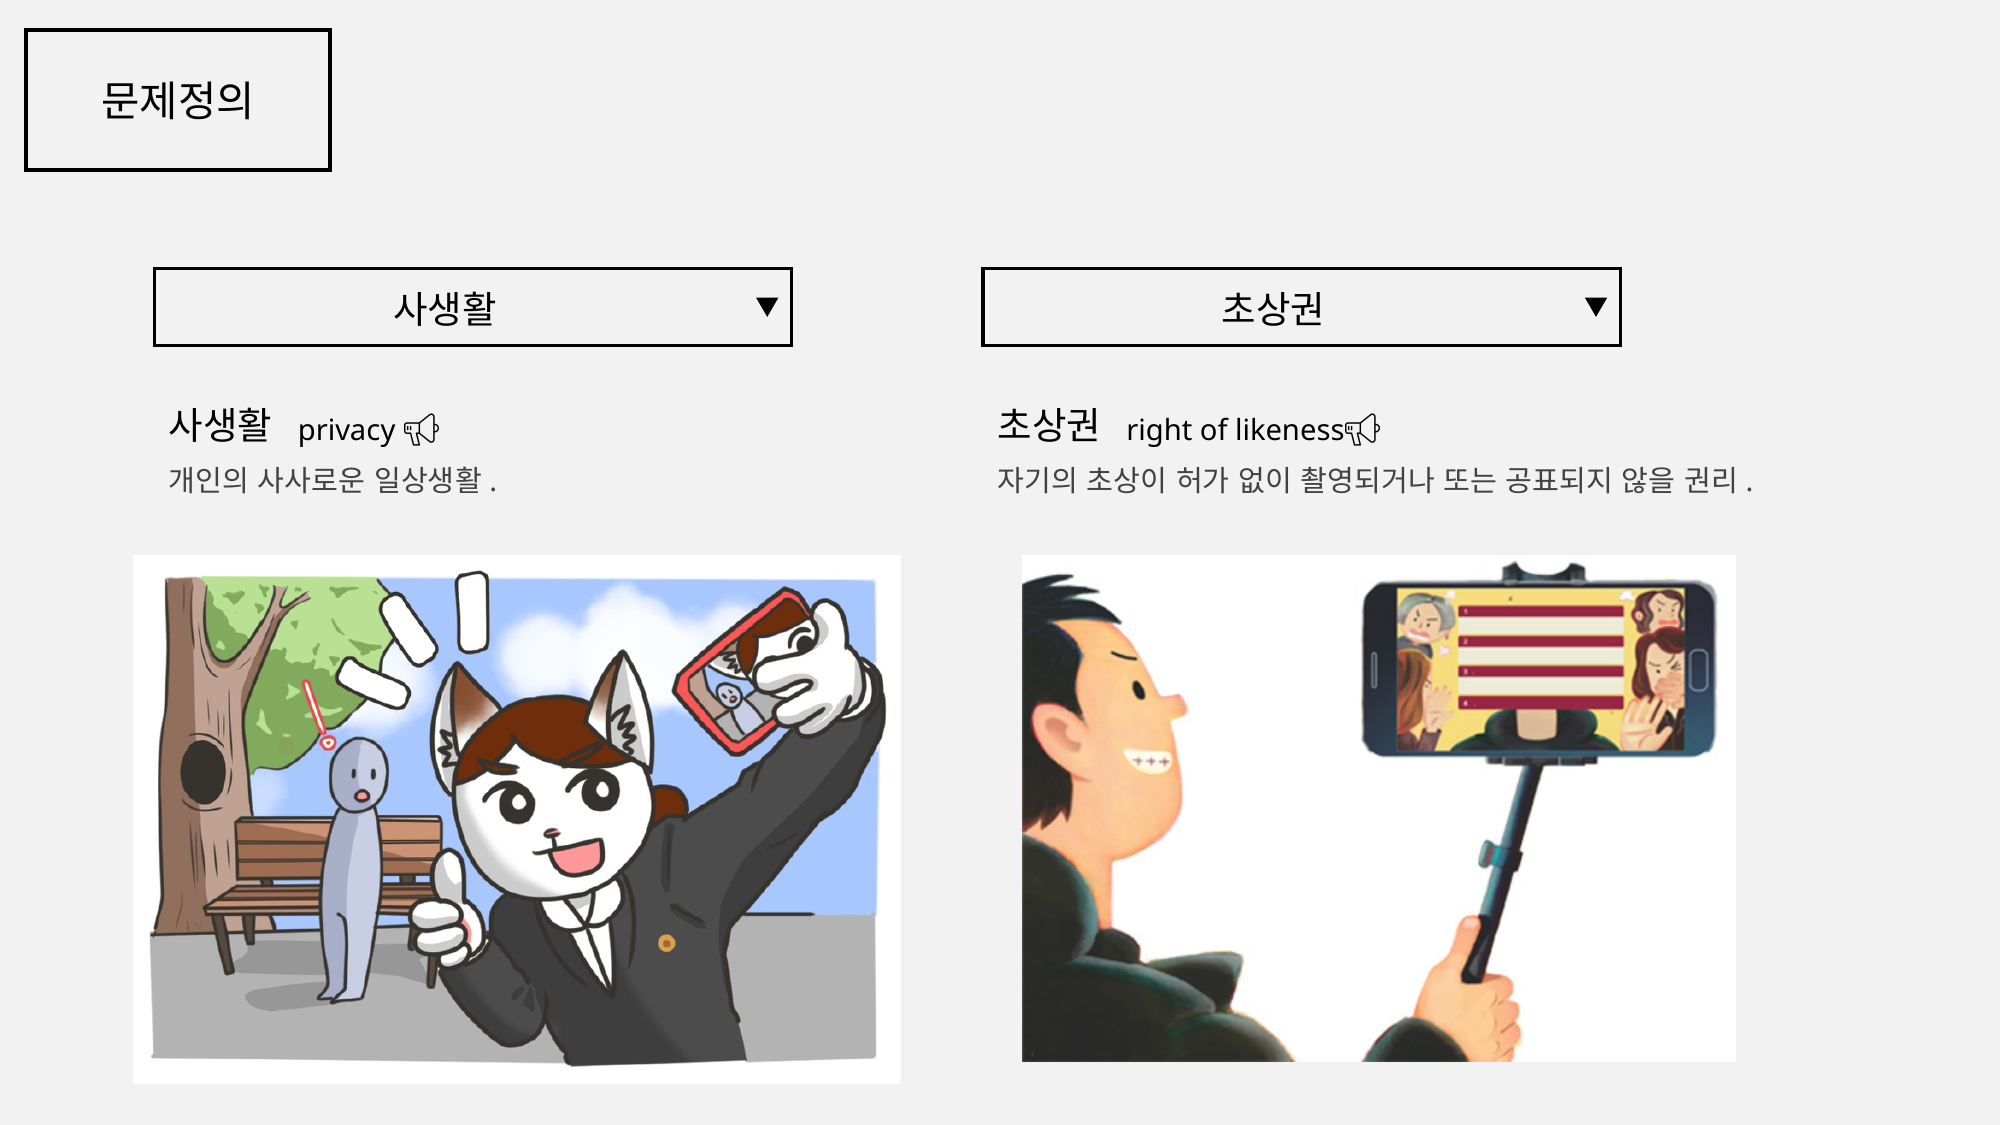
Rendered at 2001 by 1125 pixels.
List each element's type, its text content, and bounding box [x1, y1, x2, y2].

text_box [154, 268, 1085, 506]
text_box [25, 29, 331, 171]
picture [1022, 555, 1736, 1062]
text_box 문제정의 [86, 67, 346, 132]
picture [133, 555, 901, 1084]
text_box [1085, 268, 1913, 506]
